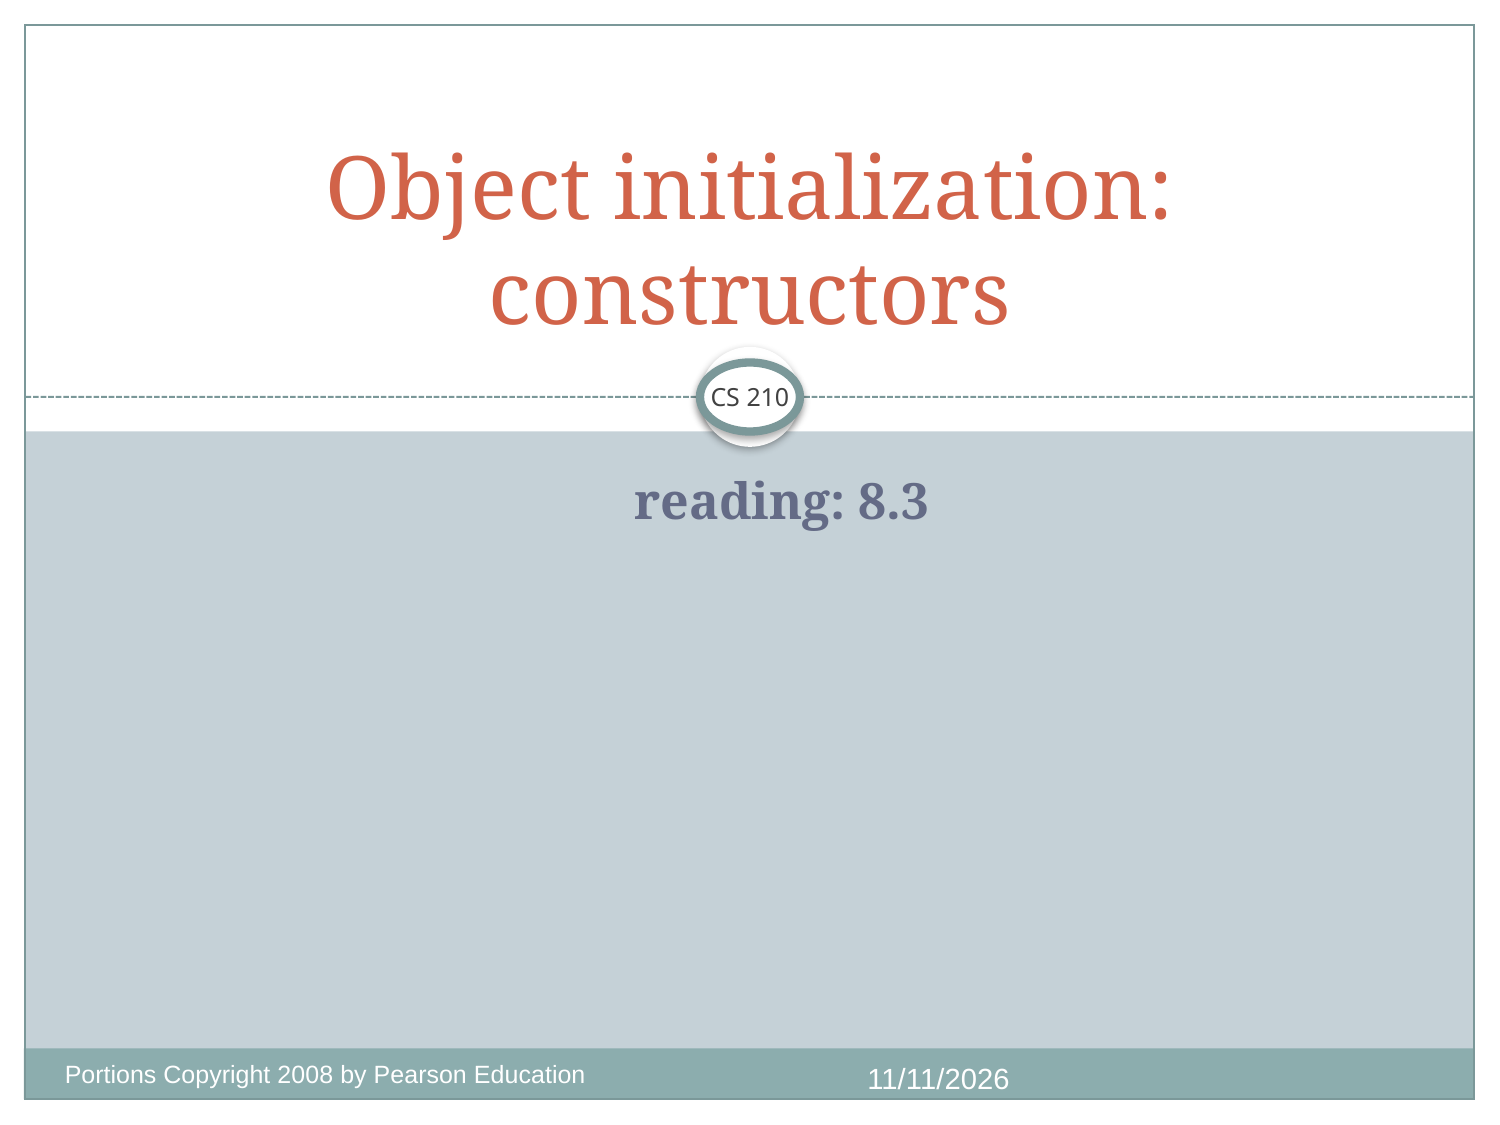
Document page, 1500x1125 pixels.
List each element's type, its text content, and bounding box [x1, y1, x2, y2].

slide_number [774, 1052, 1025, 1113]
title Object initialization: constructors [112, 62, 1388, 350]
footer Portions Copyright 2008 by Pearson Education [50, 1051, 663, 1112]
slide_number CS 210 [687, 360, 813, 433]
subtitle reading: 8.3 [225, 462, 1275, 750]
